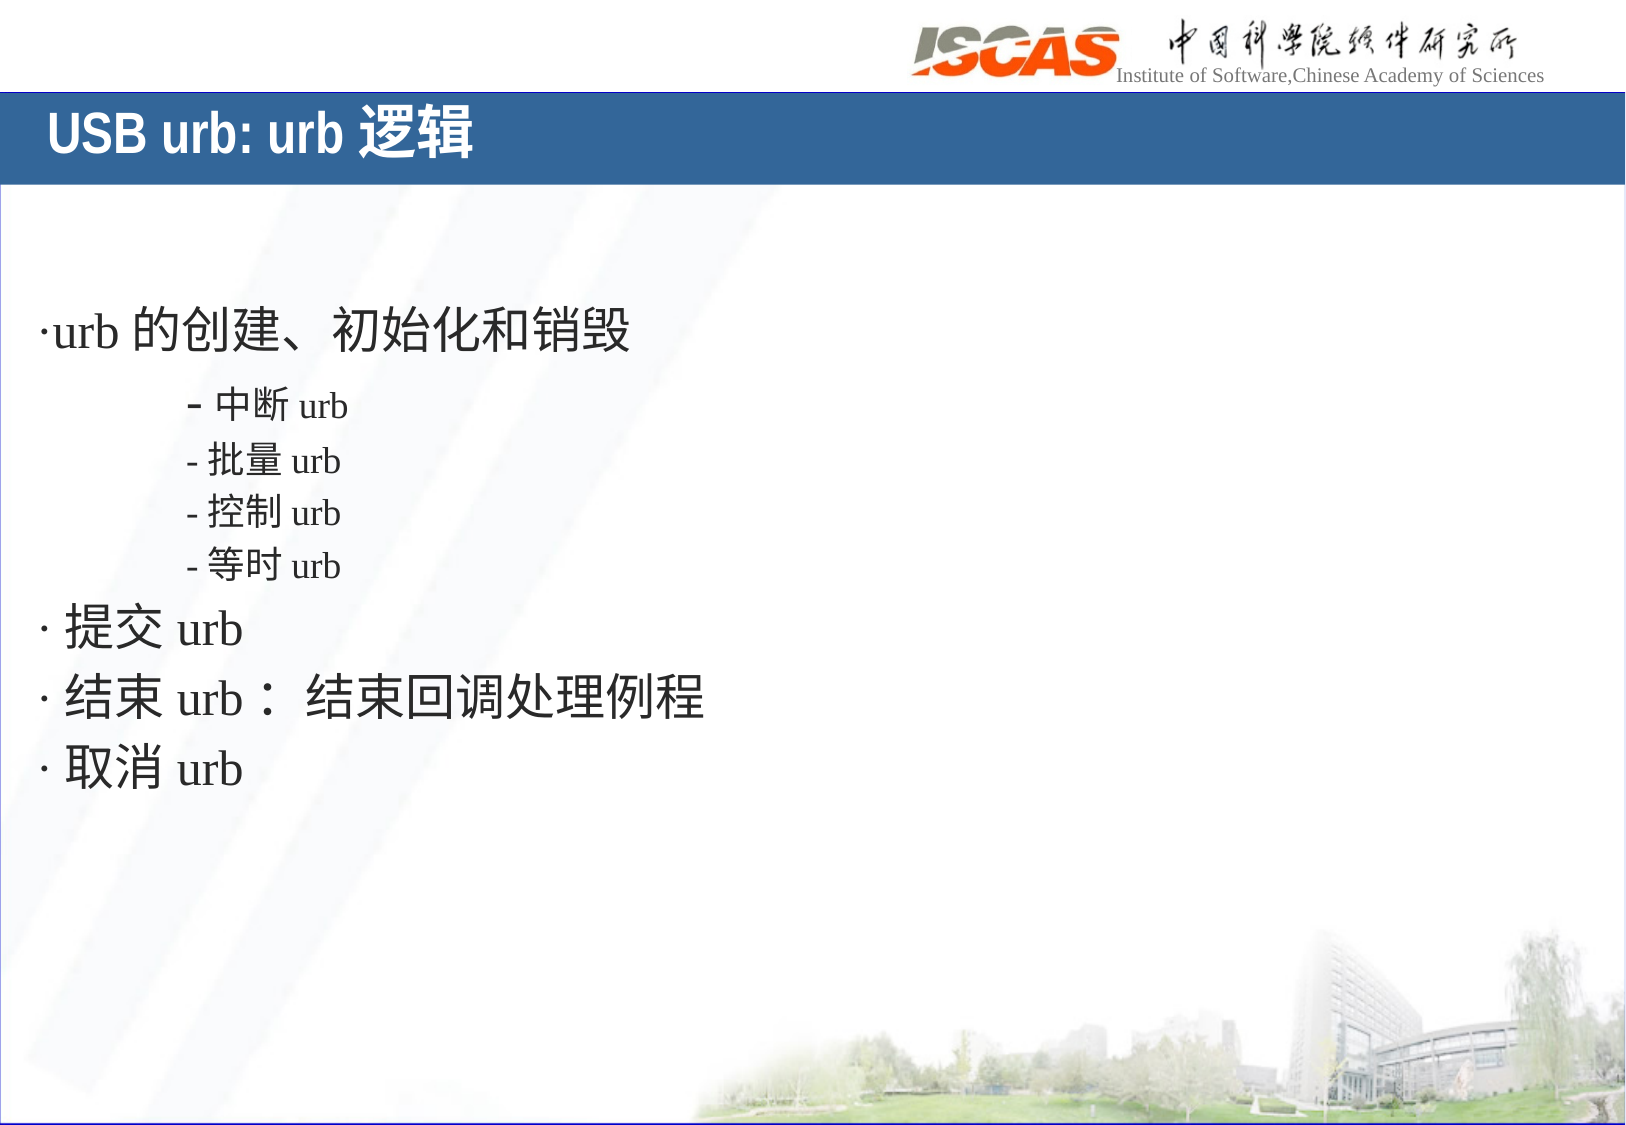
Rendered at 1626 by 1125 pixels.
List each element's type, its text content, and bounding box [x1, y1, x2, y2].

picture [0, 92, 1626, 1125]
picture [1166, 15, 1519, 71]
text_box ·urb的创建、初始化和销毁 -中断urb -批量urb -控制urb -等时urb ·提交urb ·结束urb：结束回调处理例程 ·取消urb [21, 290, 1604, 858]
picture [907, 18, 1132, 87]
title USB urb: urb逻辑 [0, 93, 1625, 185]
